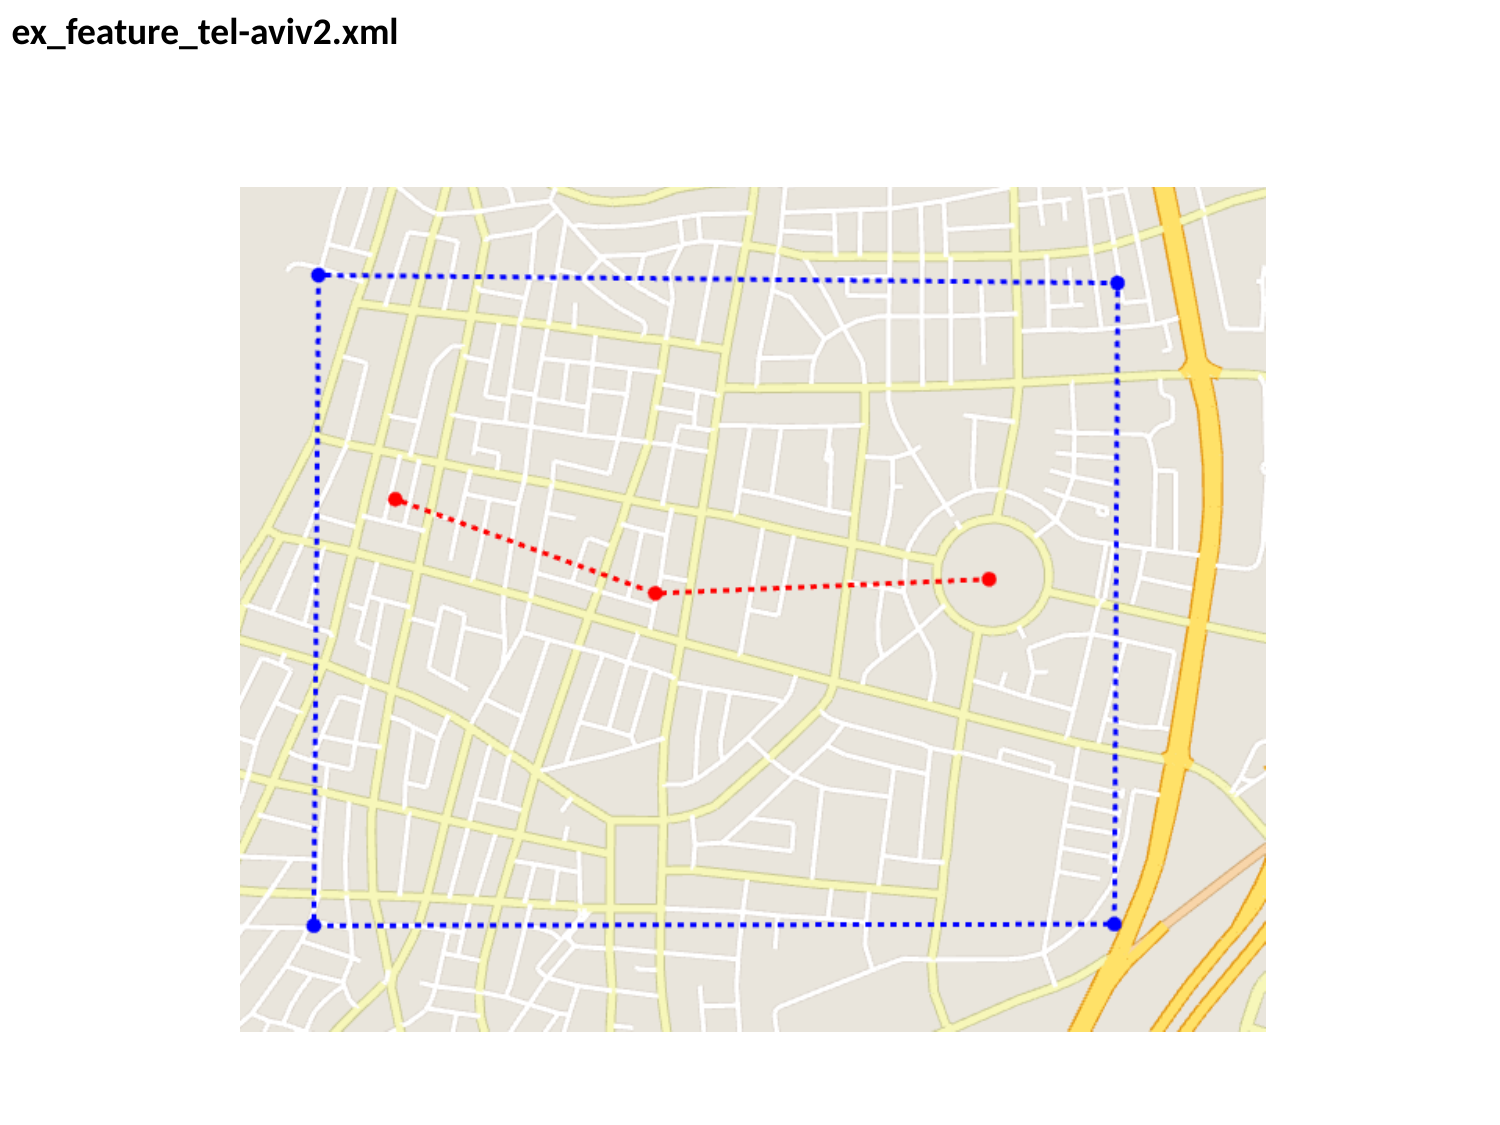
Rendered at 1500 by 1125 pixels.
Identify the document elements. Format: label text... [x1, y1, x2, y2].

picture [240, 187, 1266, 1032]
text_box ex_feature_tel-aviv2.xml [0, 0, 415, 60]
